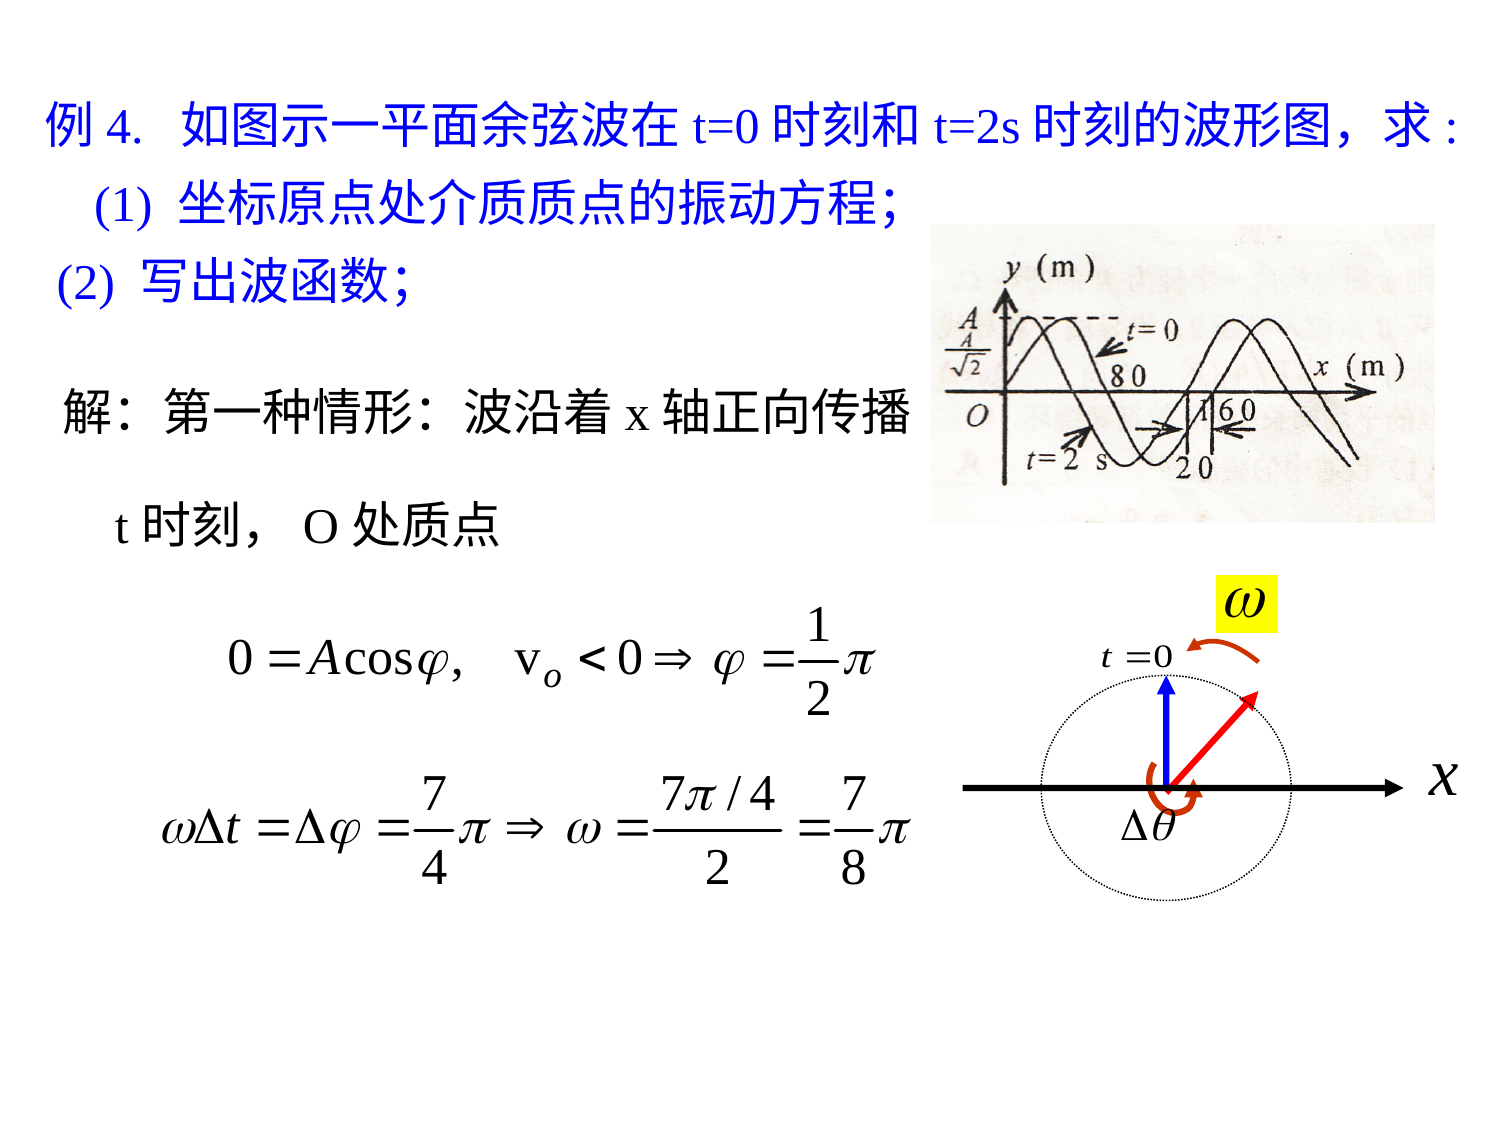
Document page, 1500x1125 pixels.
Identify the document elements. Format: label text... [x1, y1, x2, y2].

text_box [214, 585, 892, 734]
text_box t时刻，O处质点 [100, 485, 698, 561]
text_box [147, 754, 930, 903]
text_box 例4. 如图示一平面余弦波在t=0时刻和t=2s时刻的波形图，求: (1) 坐标原点处介质质点的振动方程； (2) 写出波函数； [29, 67, 1483, 317]
text_box 解：第一种情形：波沿着x轴正向传播 [48, 373, 926, 449]
picture [931, 224, 1436, 523]
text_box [962, 575, 1472, 901]
